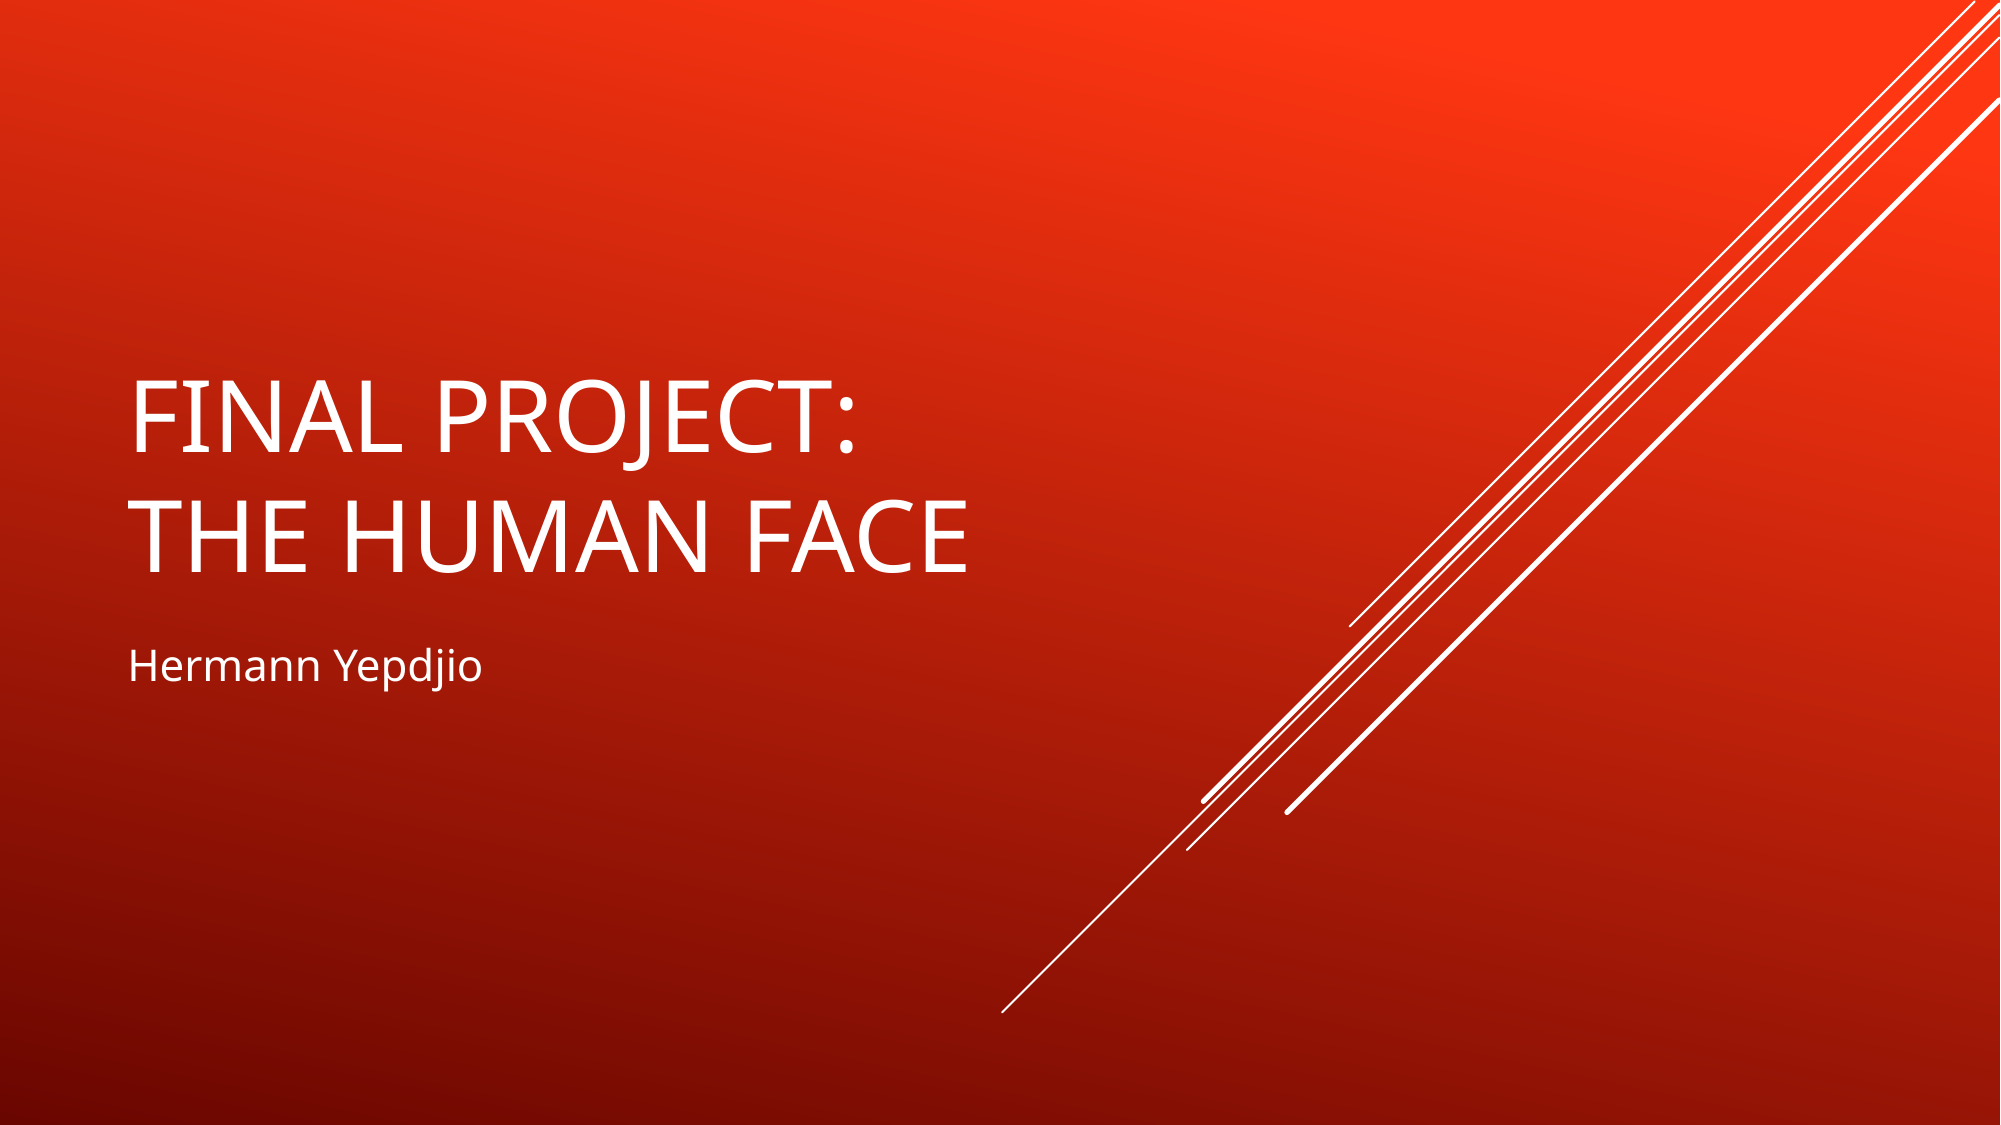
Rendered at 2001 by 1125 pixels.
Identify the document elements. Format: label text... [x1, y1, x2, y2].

subtitle Hermann Yepdjio [112, 630, 1163, 950]
title Final Project: the human face [112, 112, 1425, 600]
